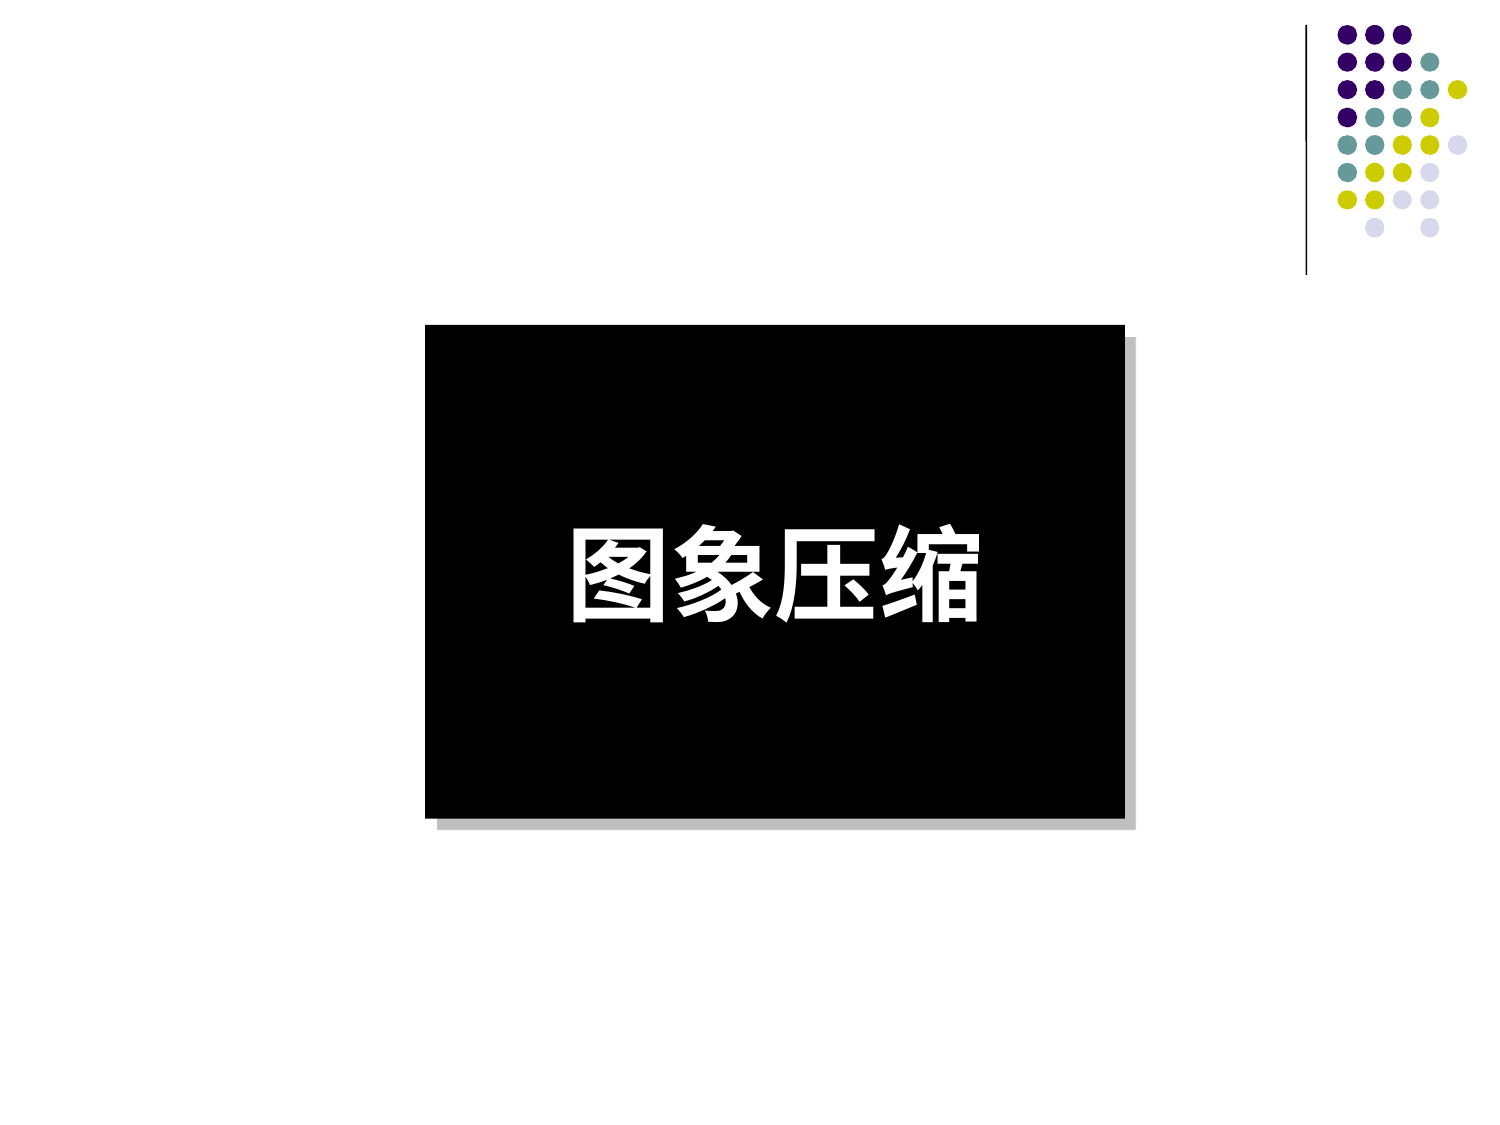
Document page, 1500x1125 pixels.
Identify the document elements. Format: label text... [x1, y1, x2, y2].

text_box 图象压缩 [425, 324, 1125, 819]
